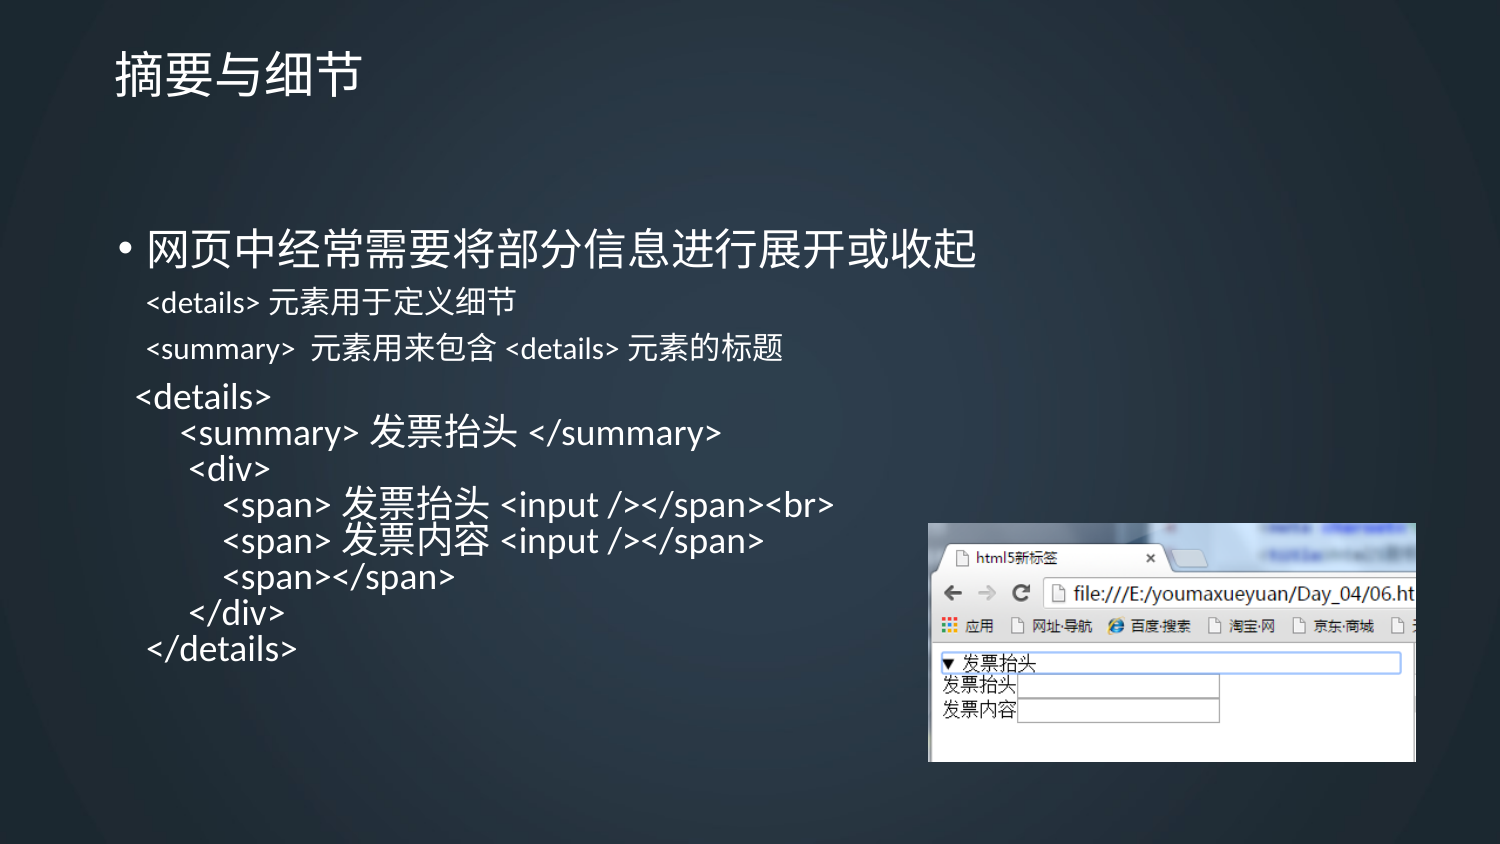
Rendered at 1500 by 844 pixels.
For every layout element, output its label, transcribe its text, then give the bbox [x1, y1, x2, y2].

picture [0, 0, 1500, 844]
title 摘要与细节 [103, 44, 1397, 208]
list 网页中经常需要将部分信息进行展开或收起 <details>元素用于定义细节 <summary> 元素用来包含<details>元素的标题 <details> <summary>发票抬头</summary> <div> <span>发票抬头<input /></span><br> <span>发票内容<input /></span> <span></span> </div> </details> [103, 224, 1397, 771]
